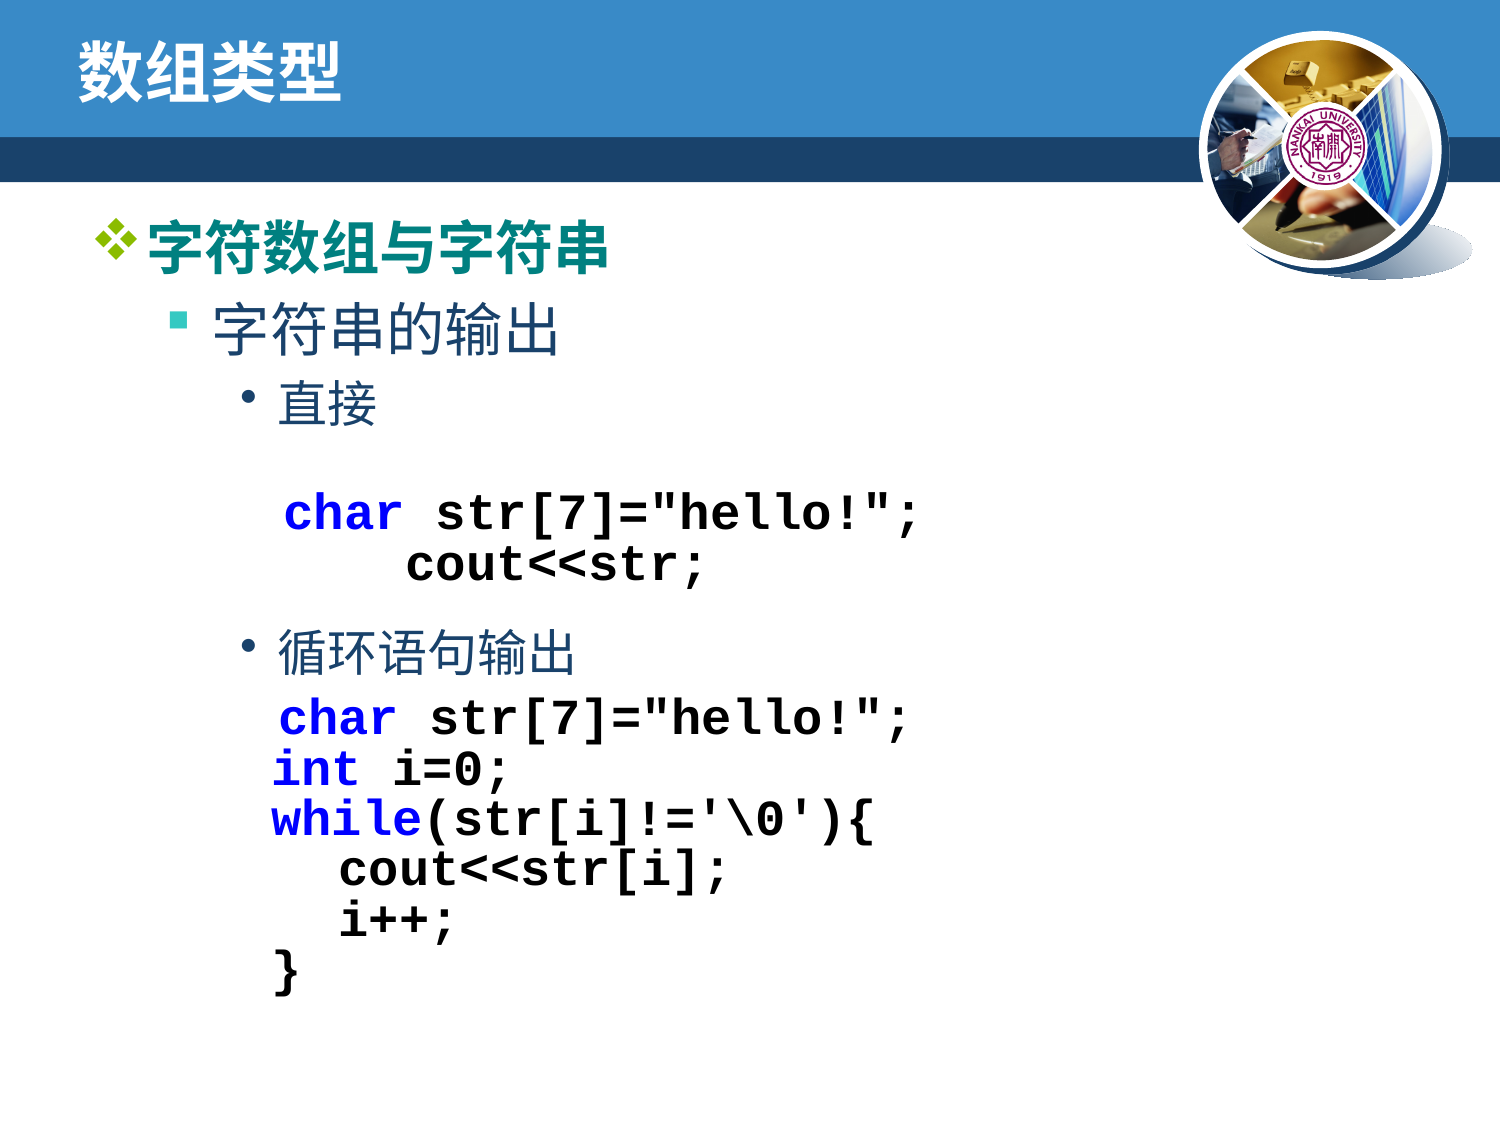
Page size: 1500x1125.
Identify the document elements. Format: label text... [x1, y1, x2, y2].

title 数组类型 [62, 24, 1275, 118]
picture [1207, 40, 1433, 203]
list 字符数组与字符串 字符串的输出 直接 循环语句输出 [75, 203, 1425, 1065]
picture [281, 474, 926, 598]
picture [269, 679, 916, 1004]
